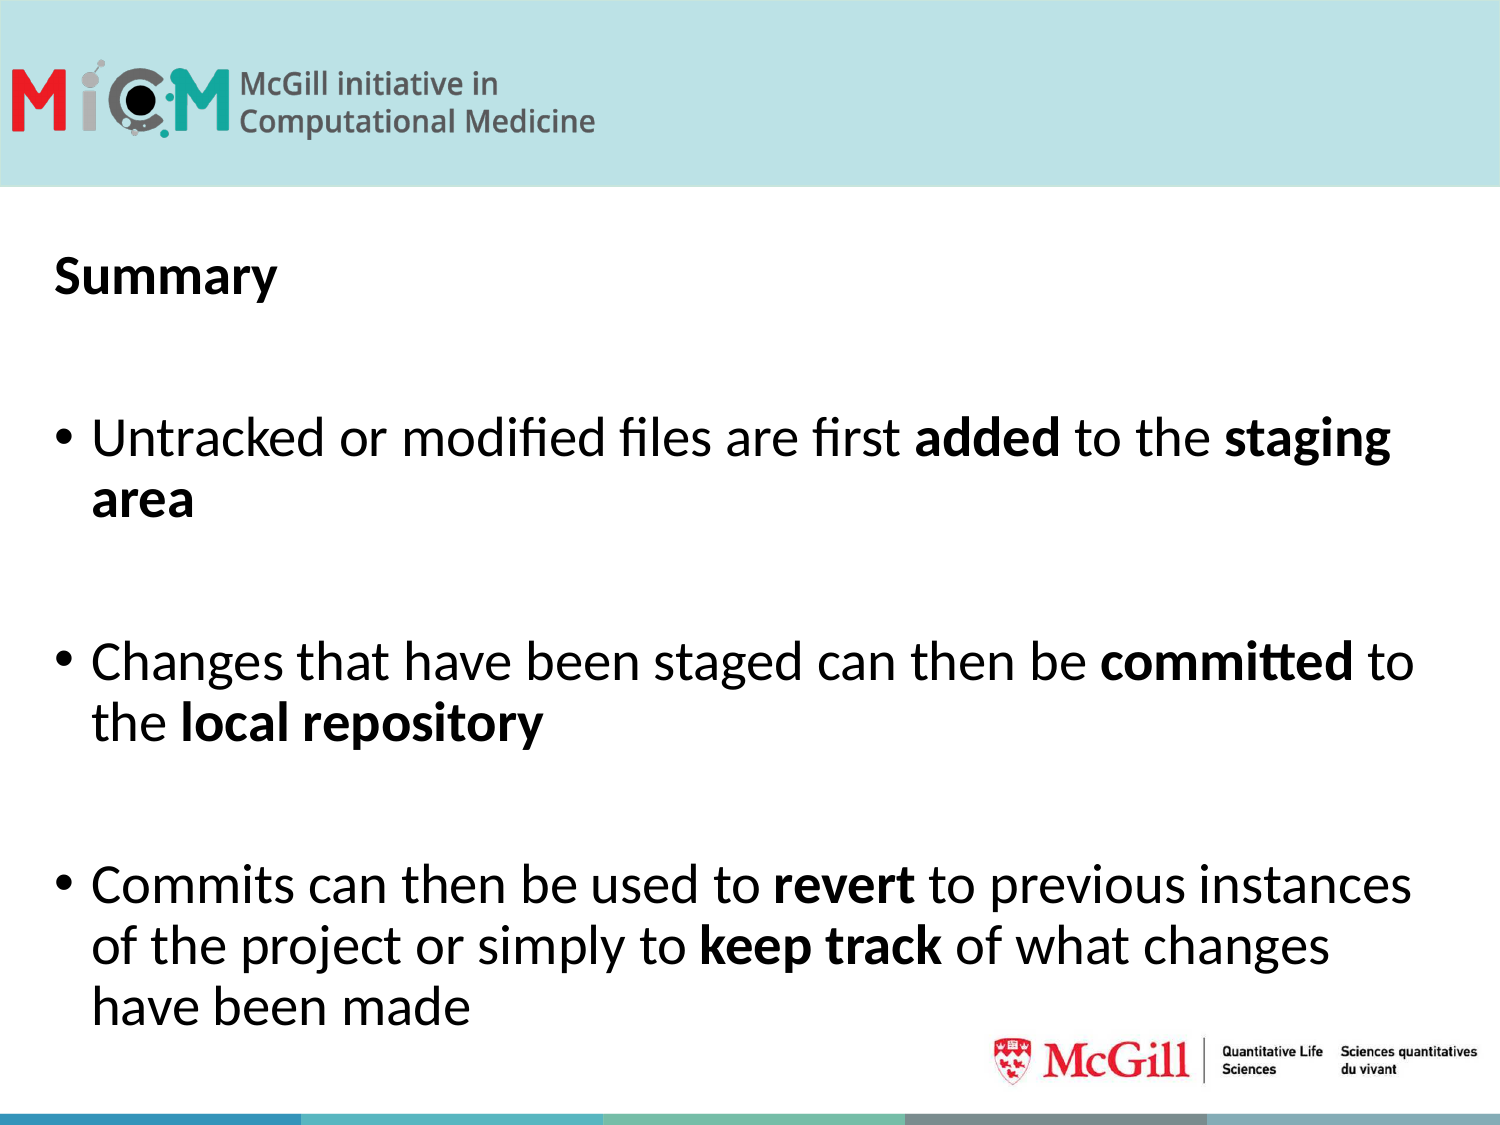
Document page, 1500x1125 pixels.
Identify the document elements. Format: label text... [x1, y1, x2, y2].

picture [970, 1015, 1500, 1122]
picture [0, 19, 634, 187]
list Summary Untracked or modified files are first added to the staging area Changes that have been staged can then be committed to the local repository Commits can then be used to revert to previous instances of the project or simply to keep track of what changes have been made [39, 238, 1461, 1047]
